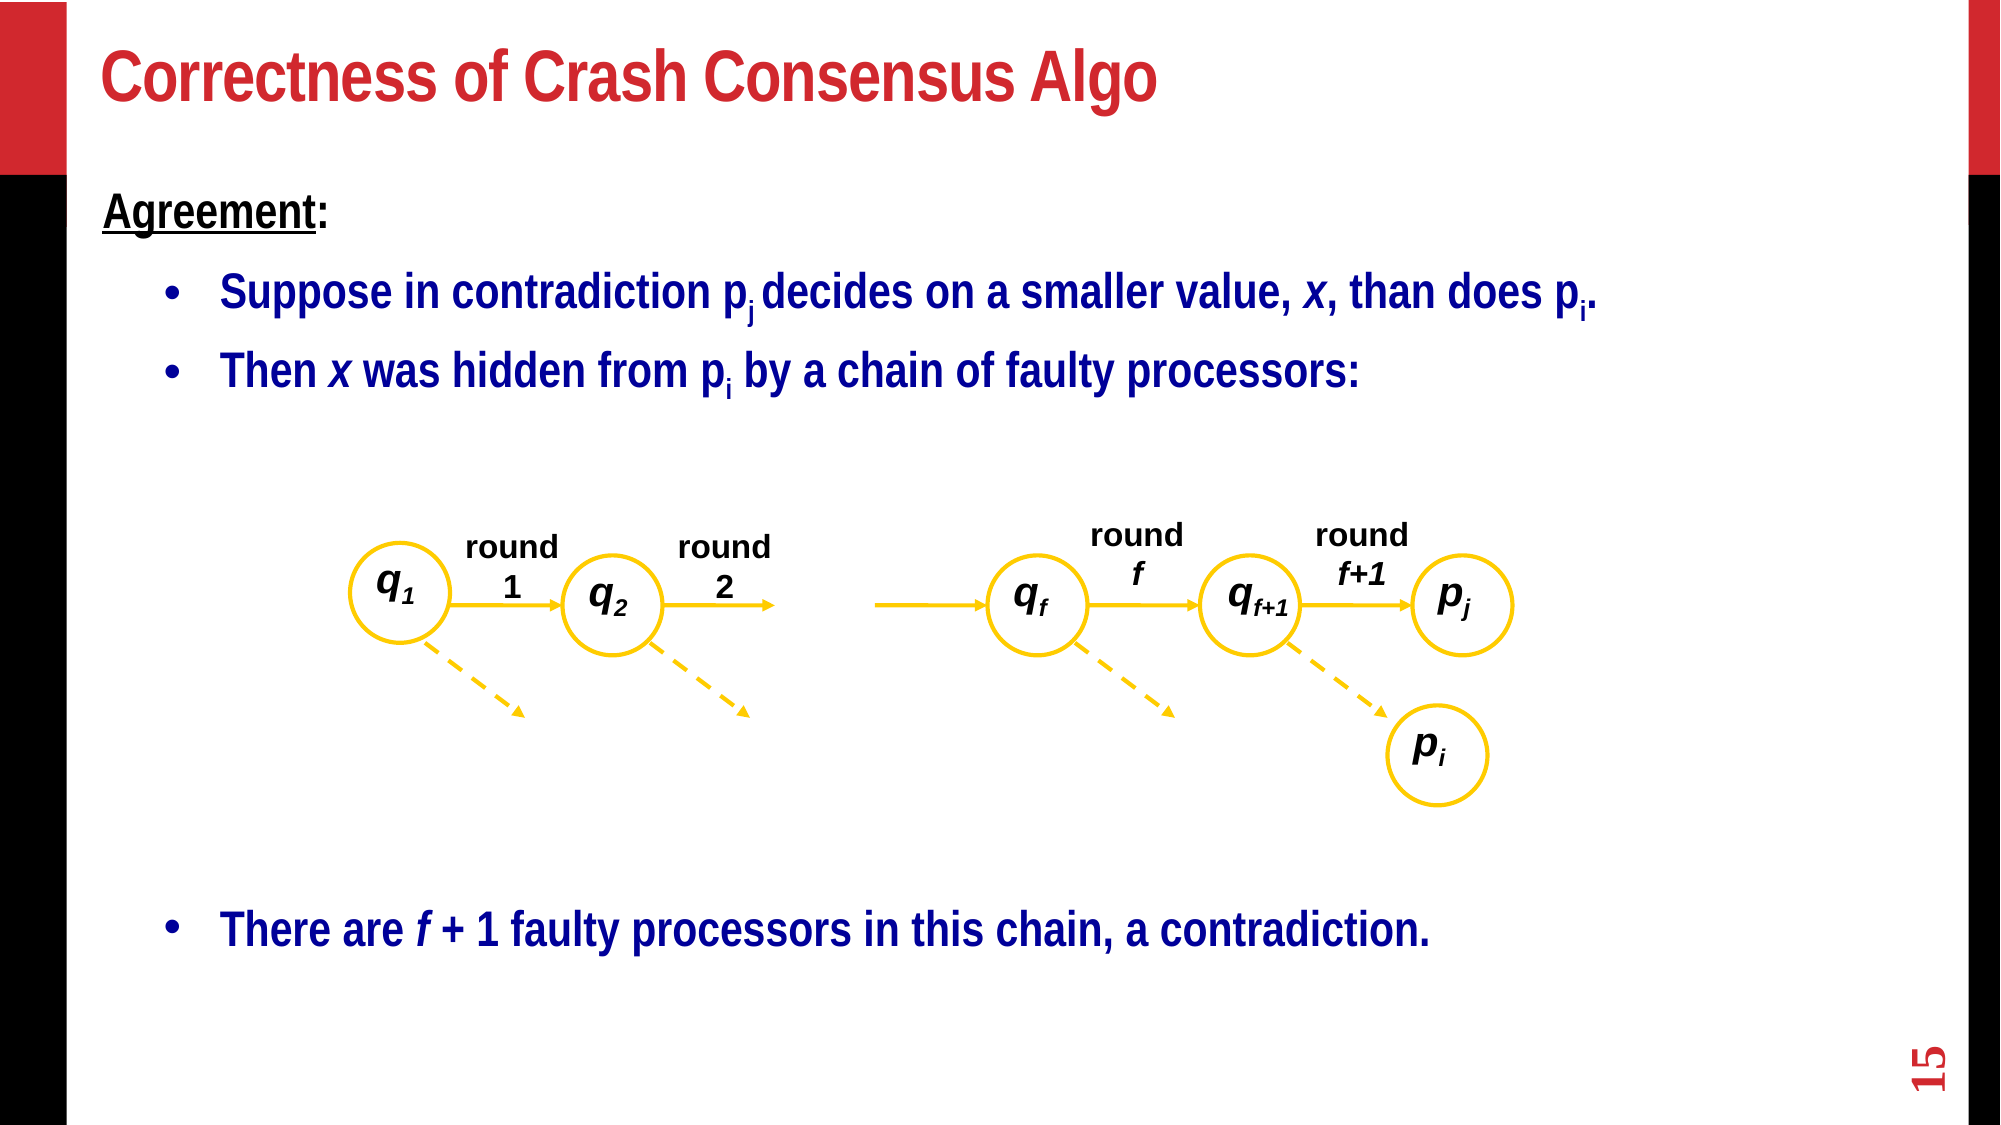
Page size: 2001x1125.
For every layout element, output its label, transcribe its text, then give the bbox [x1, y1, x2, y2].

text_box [349, 504, 1513, 806]
slide_number 15 [1899, 996, 1950, 1113]
list Agreement: Suppose in contradiction pj decides on a smaller value, x, than does pi. Then x was hidden from pi by a chain of faulty processors: There are f + 1 faulty processors in this chain, a contradiction. [85, 170, 1919, 1000]
title Correctness of Crash Consensus Algo [83, 25, 1950, 125]
